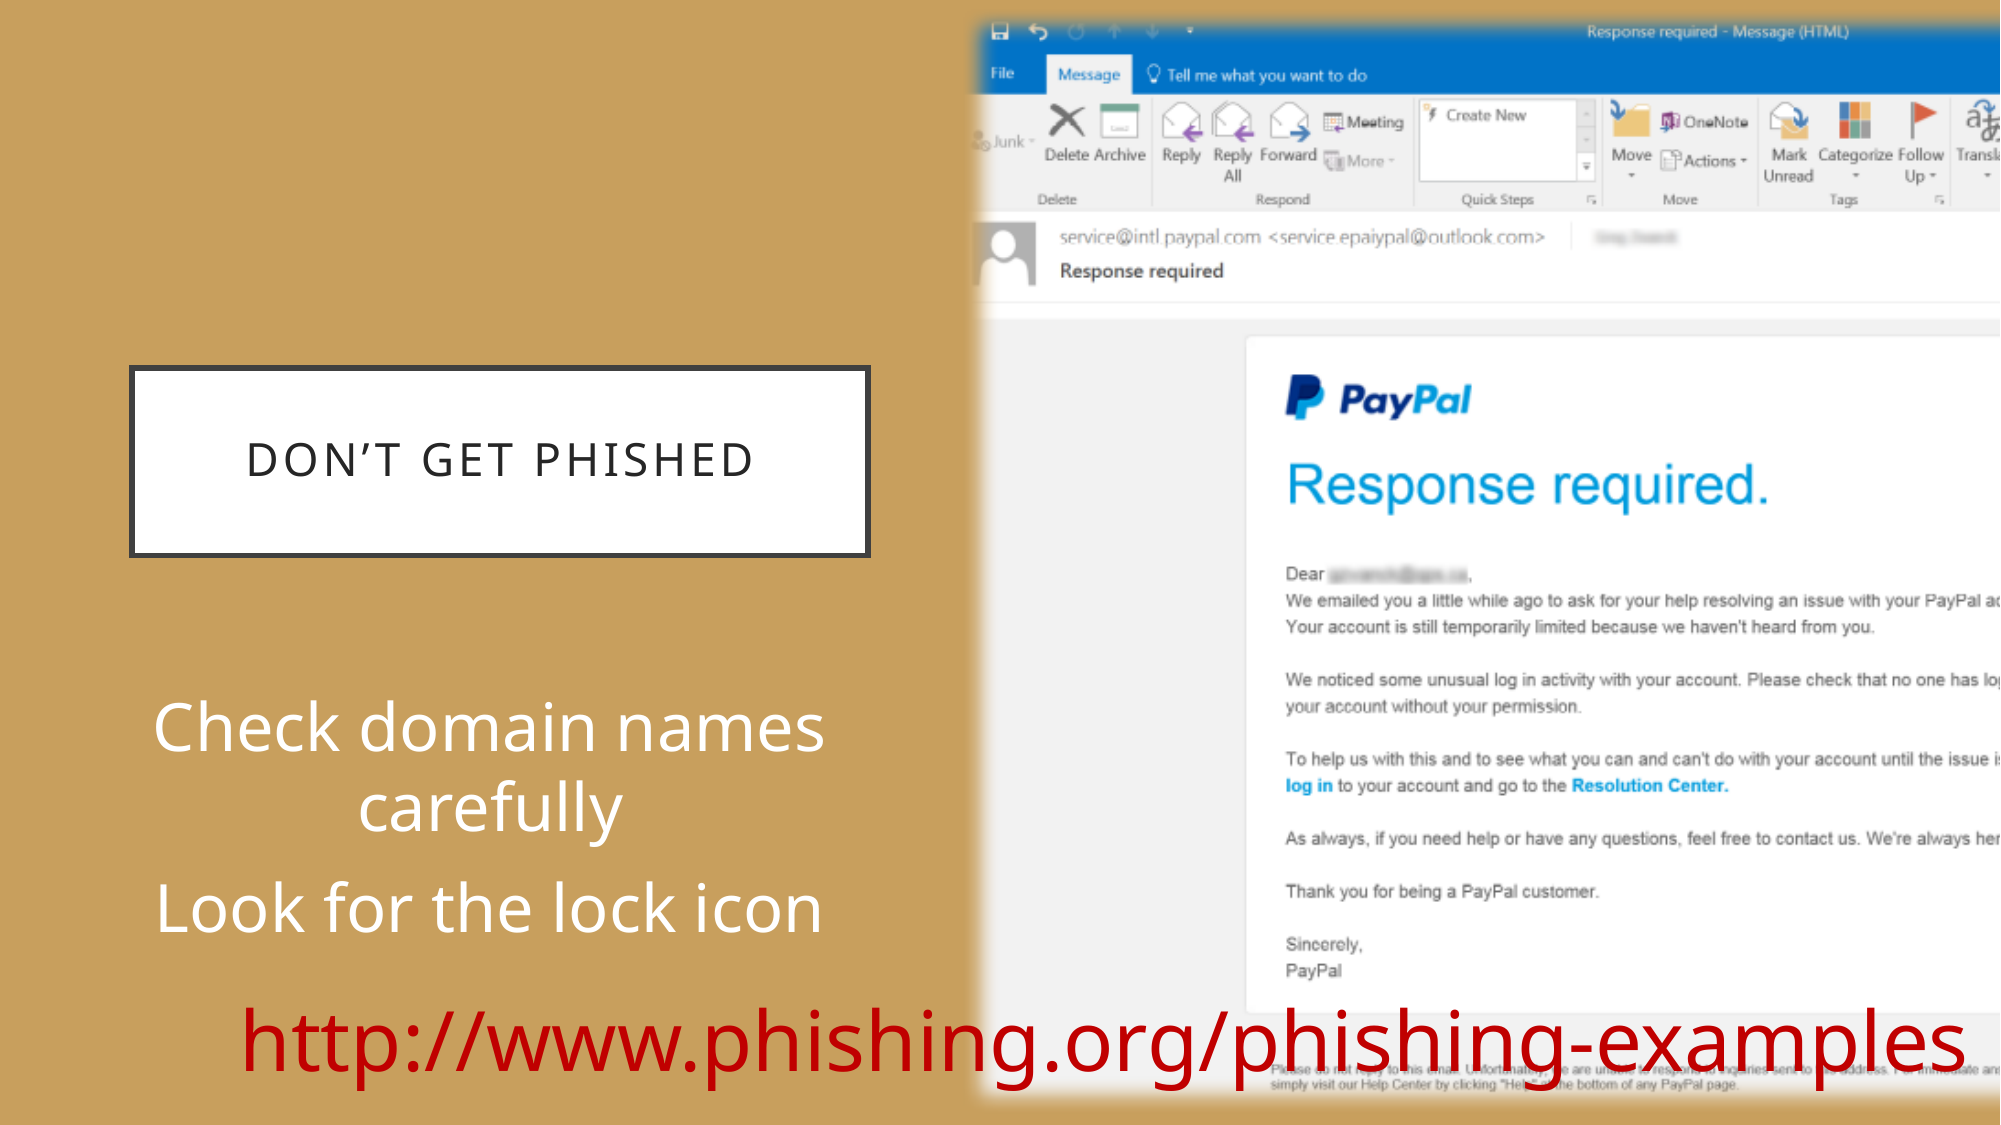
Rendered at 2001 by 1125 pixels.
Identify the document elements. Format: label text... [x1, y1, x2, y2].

list Check domain names carefully Look for the lock icon [16, 576, 963, 937]
title DON’T GET PHISHED [129, 365, 871, 558]
text_box http://www.phishing.org/phishing-examples [224, 980, 963, 1096]
picture [963, 9, 2000, 1116]
